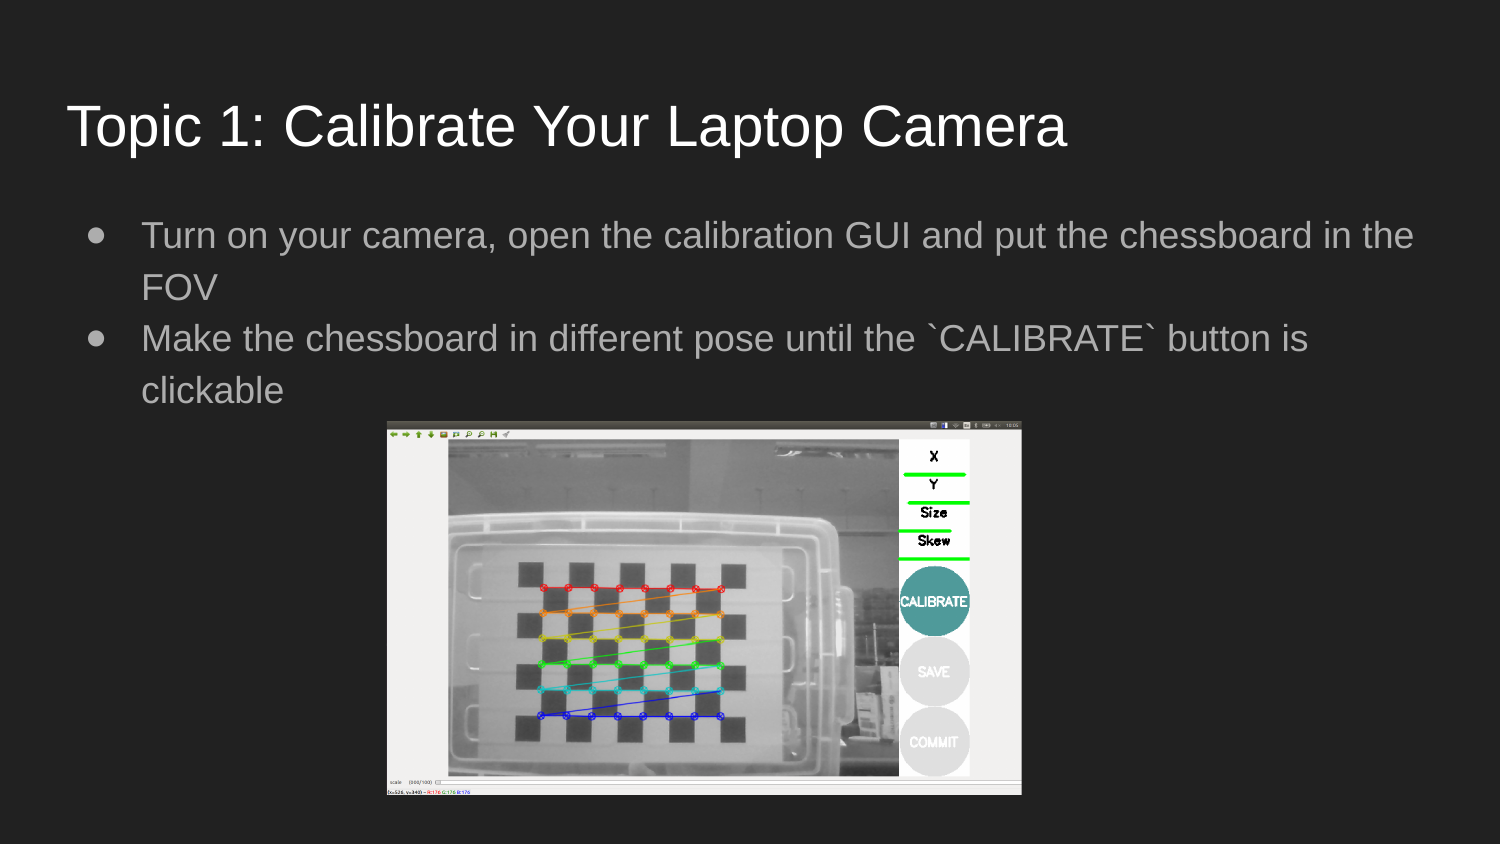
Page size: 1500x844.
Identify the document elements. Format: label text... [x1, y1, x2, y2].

list Turn on your camera, open the calibration GUI and put the chessboard in the FOV Make the chessboard in different pose until the `CALIBRATE` button is clickable [51, 189, 1449, 750]
picture [386, 421, 1022, 795]
title Topic 1: Calibrate Your Laptop Camera [51, 72, 1449, 167]
